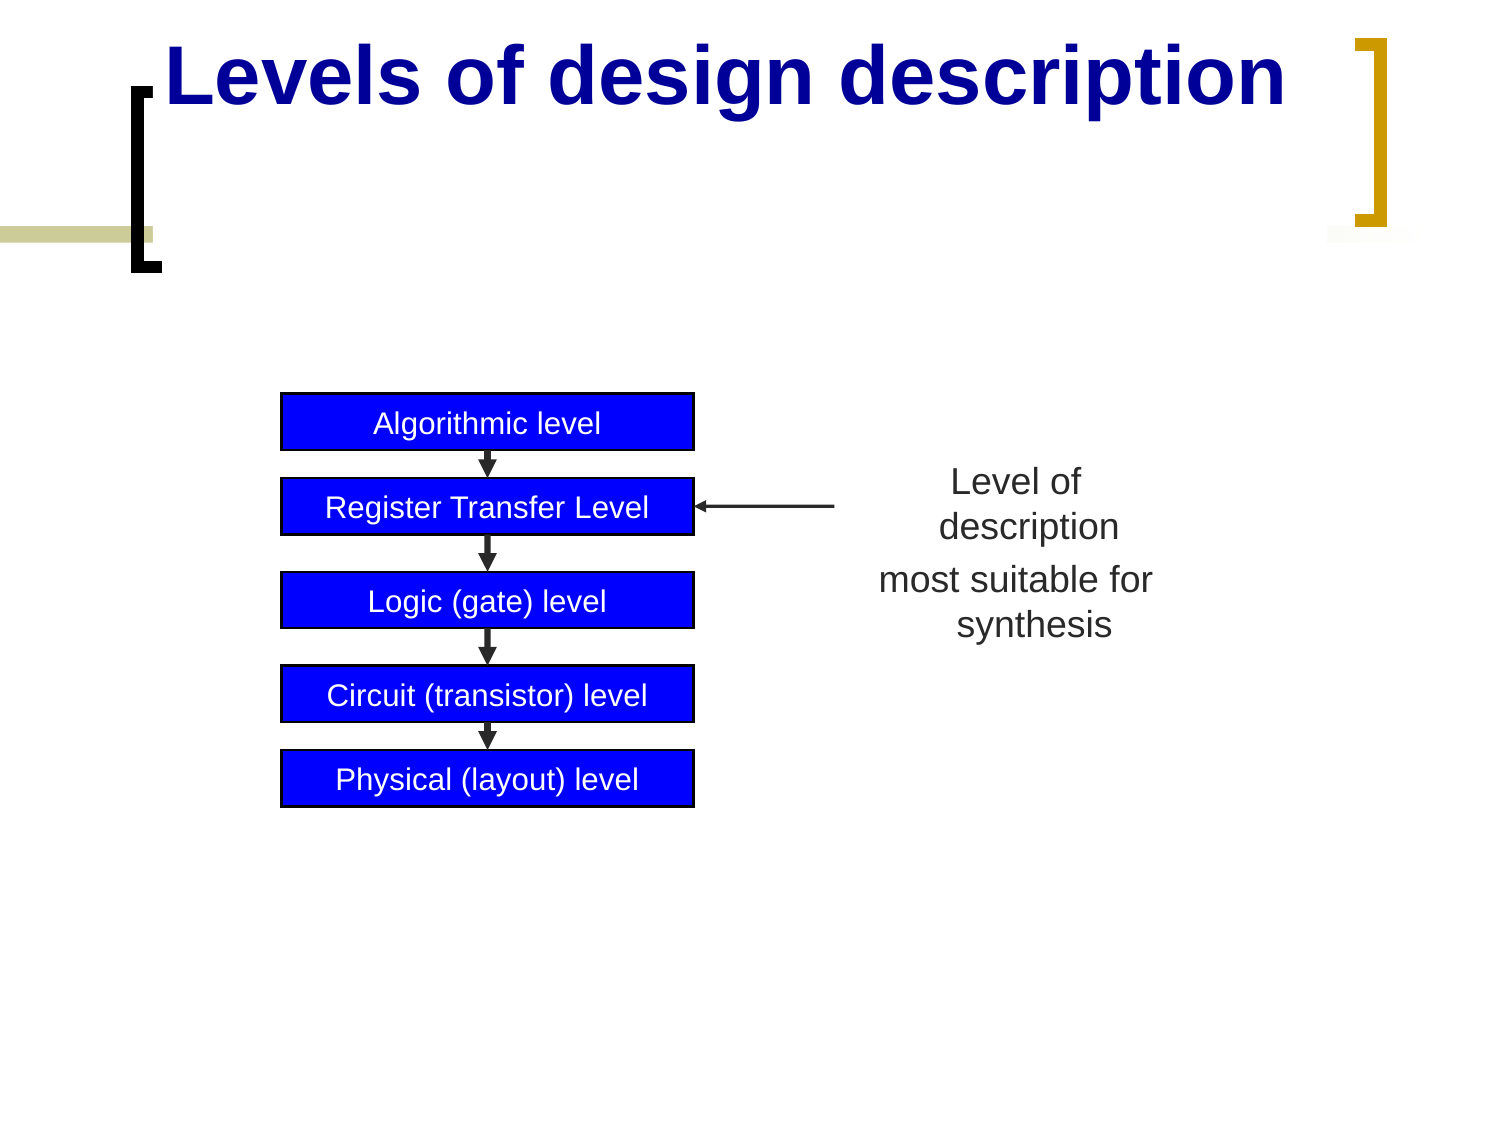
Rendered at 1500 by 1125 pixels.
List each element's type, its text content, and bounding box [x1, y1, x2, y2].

text_box [481, 534, 494, 572]
text_box Register Transfer Level [281, 478, 690, 535]
text_box Level of description most suitable for synthesis [690, 450, 1191, 653]
text_box [481, 449, 494, 479]
text_box Algorithmic level [281, 393, 694, 451]
text_box Physical (layout) level [281, 750, 694, 807]
text_box [481, 628, 494, 666]
text_box Circuit (transistor) level [281, 665, 694, 722]
text_box Logic (gate) level [281, 571, 690, 629]
title Levels of design description [152, 15, 1328, 248]
text_box [481, 721, 494, 751]
